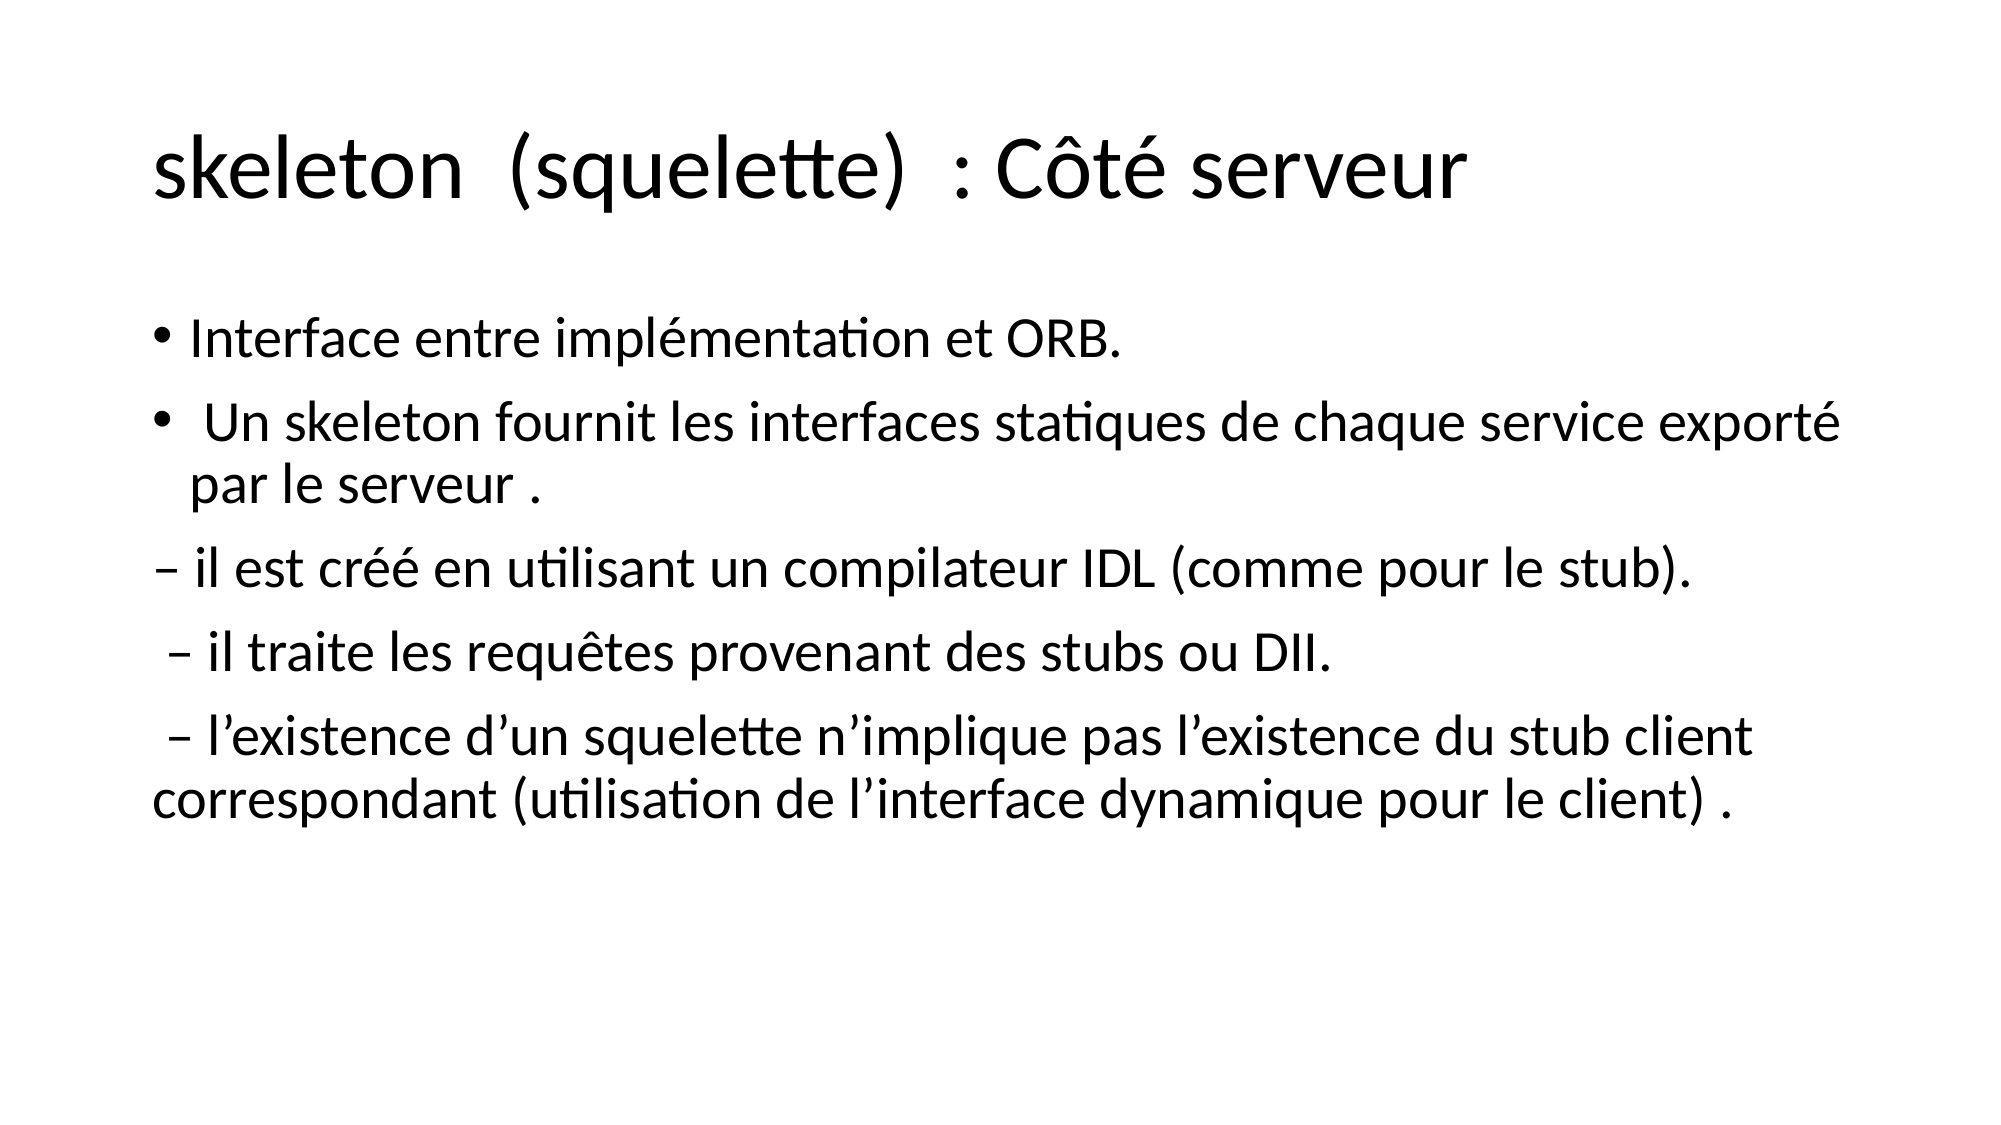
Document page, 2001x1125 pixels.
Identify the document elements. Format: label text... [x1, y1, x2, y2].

title skeleton (squelette) : Côté serveur [137, 59, 1863, 278]
list Interface entre implémentation et ORB. Un skeleton fournit les interfaces statiques de chaque service exporté par le serveur . – il est créé en utilisant un compilateur IDL (comme pour le stub). – il traite les requêtes provenant des stubs ou DII. – l’existence d’un squelette n’implique pas l’existence du stub client correspondant (utilisation de l’interface dynamique pour le client) . [137, 299, 1863, 1014]
